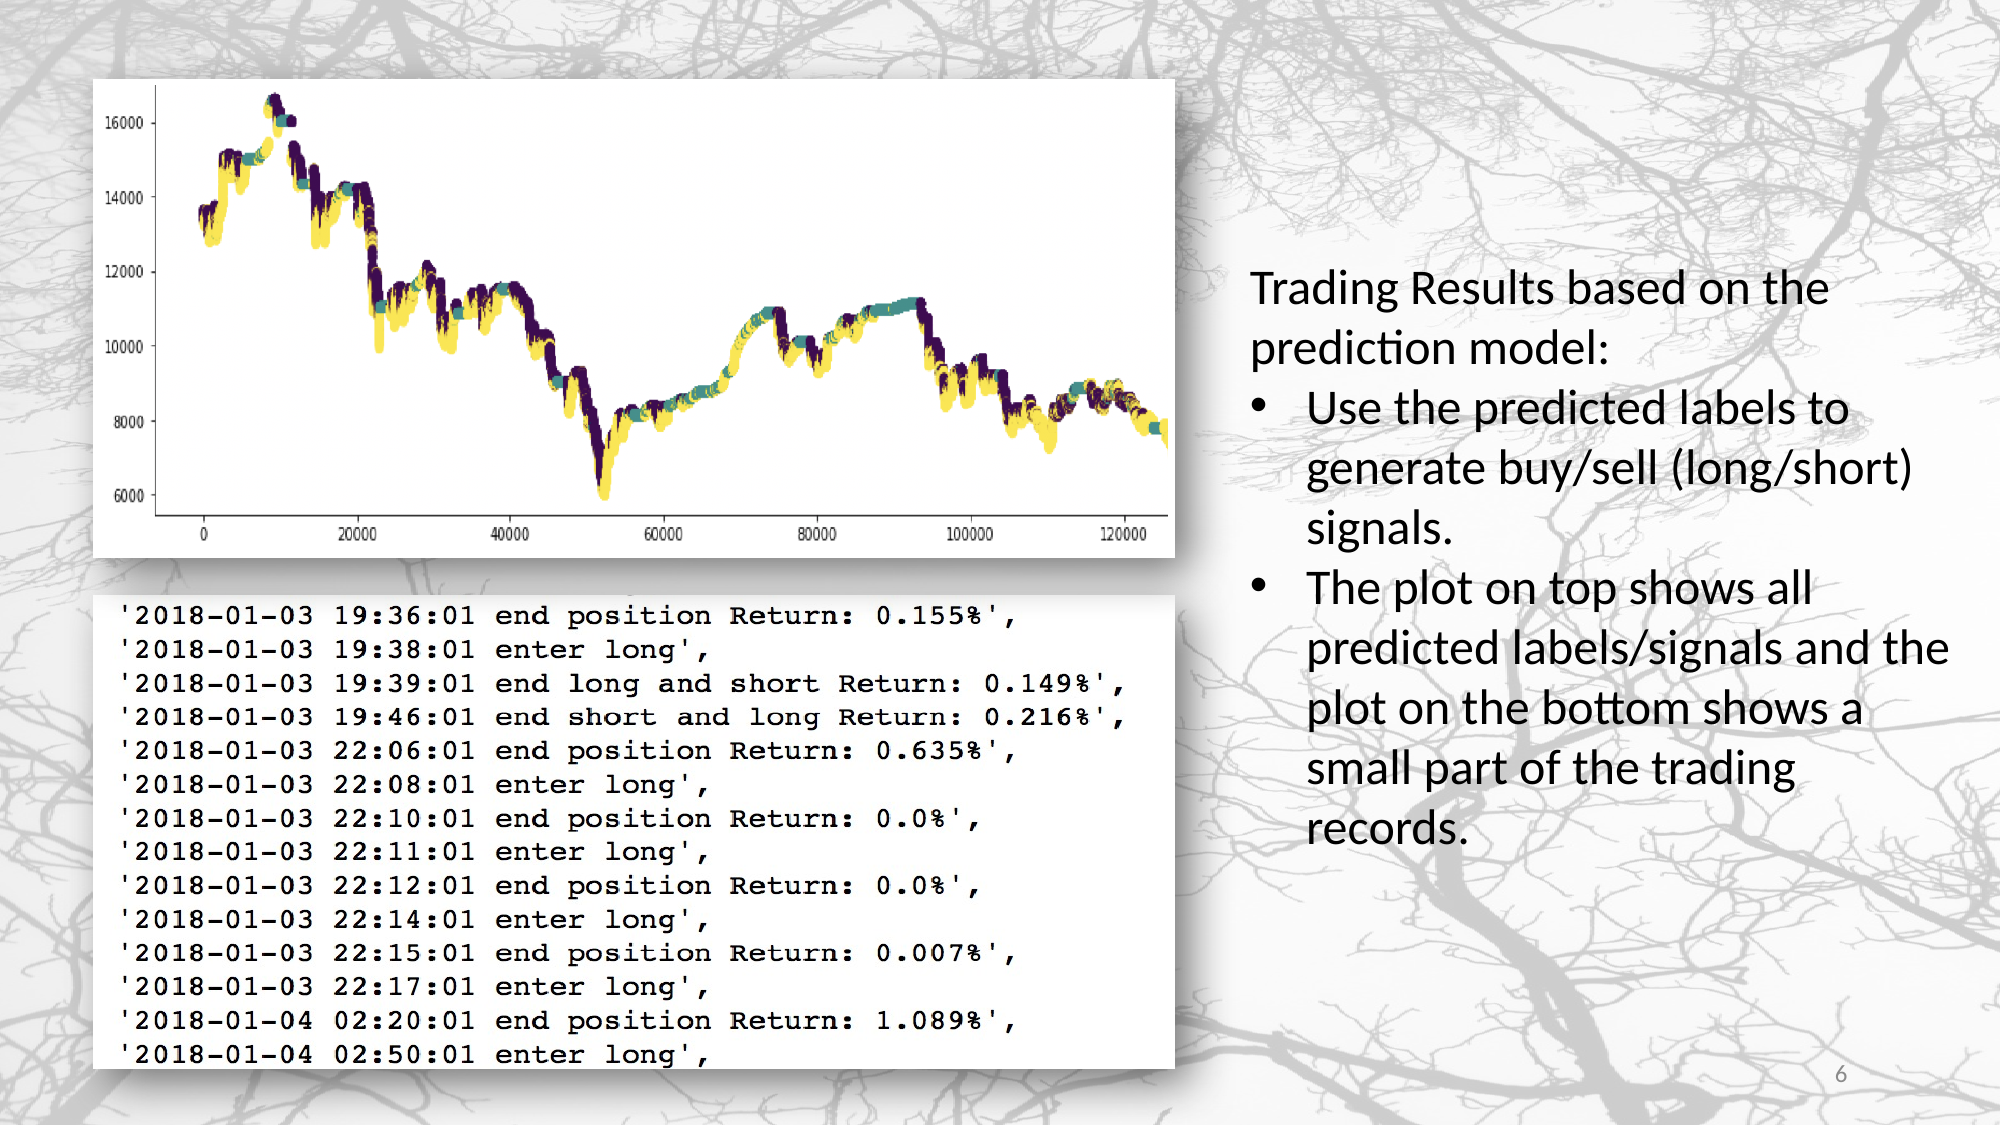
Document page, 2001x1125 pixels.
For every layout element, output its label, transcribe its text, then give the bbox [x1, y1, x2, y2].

picture [93, 79, 1175, 558]
slide_number 6 [1412, 1042, 1863, 1103]
picture [93, 595, 1175, 1069]
text_box Trading Results based on the prediction model: Use the predicted labels to generate buy/sell (long/short) signals. The plot on top shows all predicted labels/signals and the plot on the bottom shows a small part of the trading records. [1235, 247, 1974, 862]
